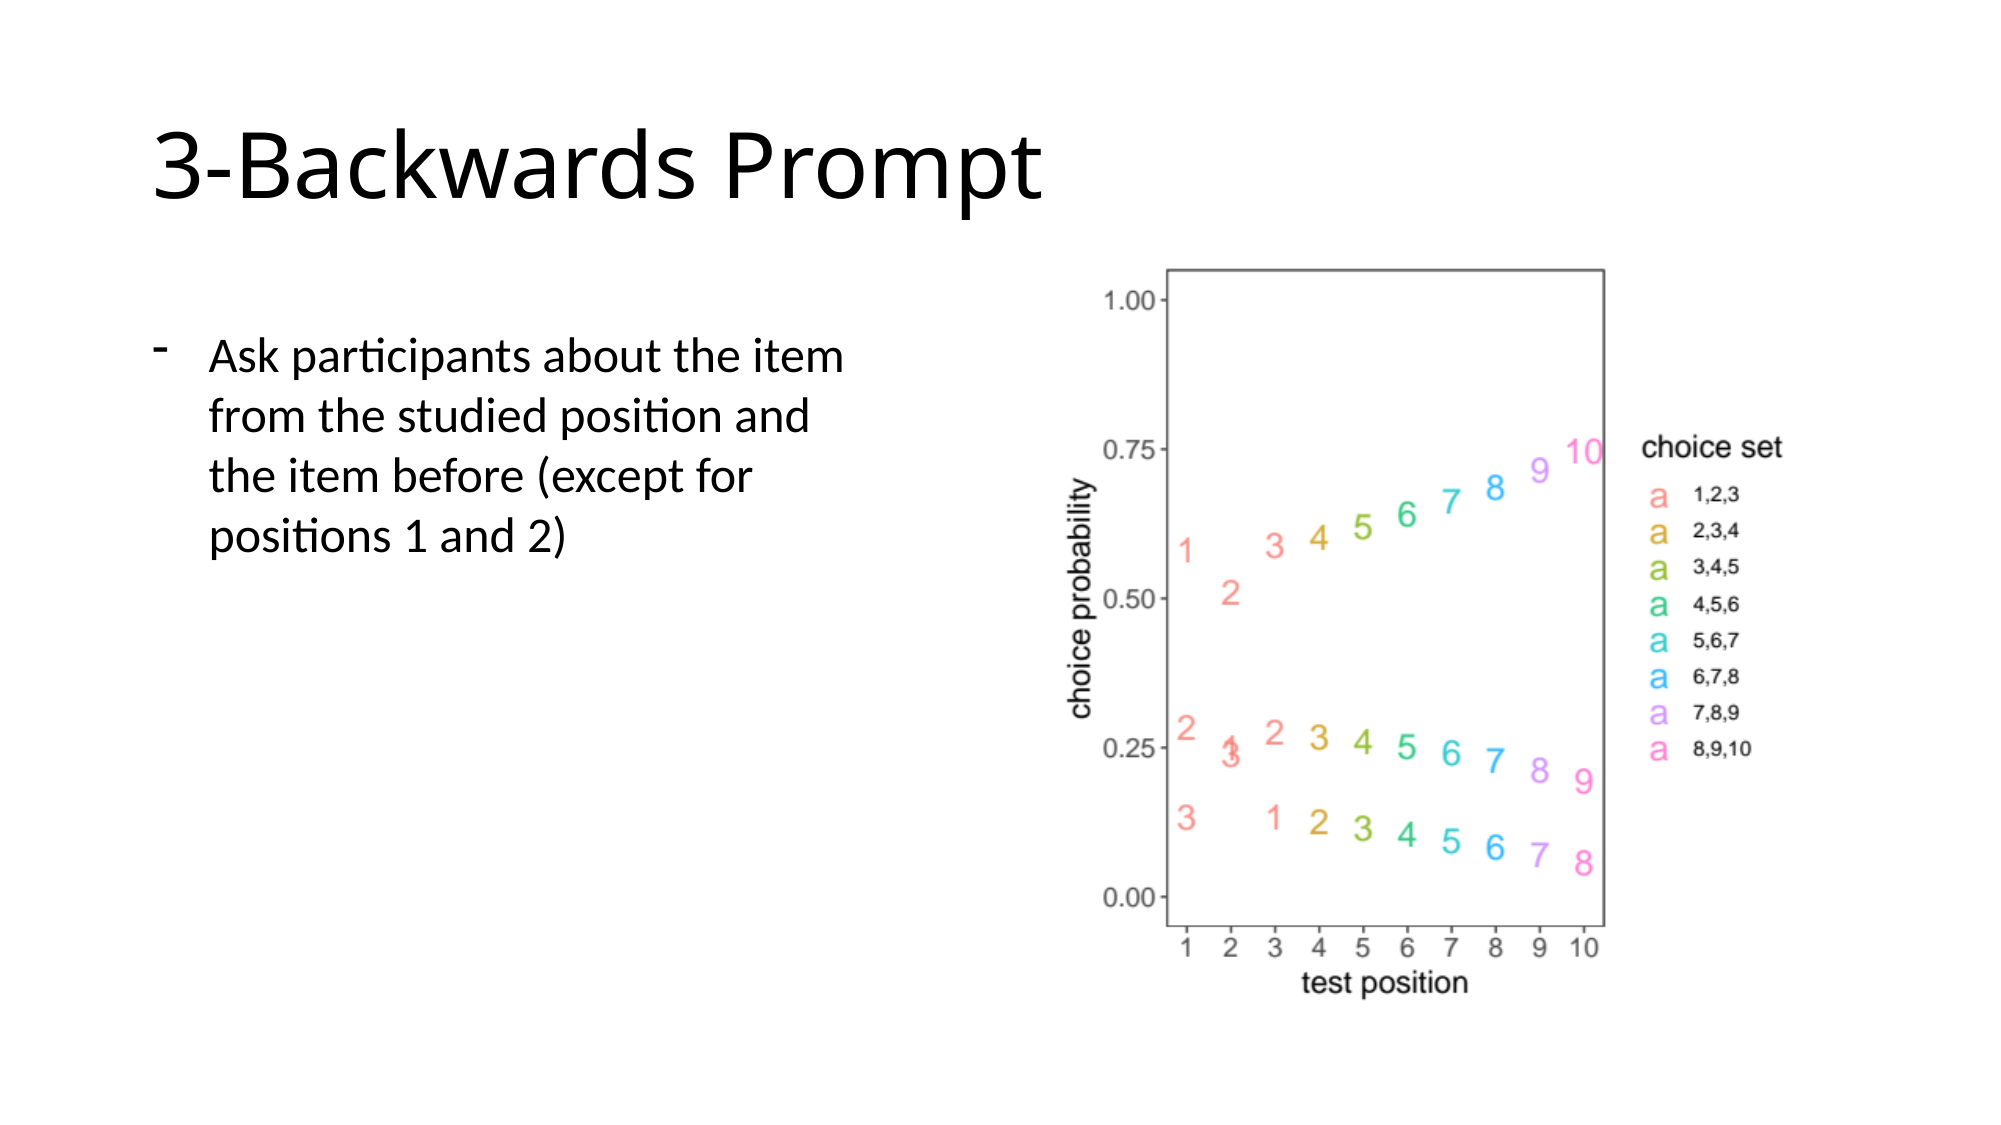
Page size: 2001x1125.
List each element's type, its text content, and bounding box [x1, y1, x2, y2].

picture [1054, 258, 1805, 1009]
title 3-Backwards Prompt [137, 59, 1863, 278]
text_box Ask participants about the item from the studied position and the item before (except for positions 1 and 2) [137, 315, 891, 630]
